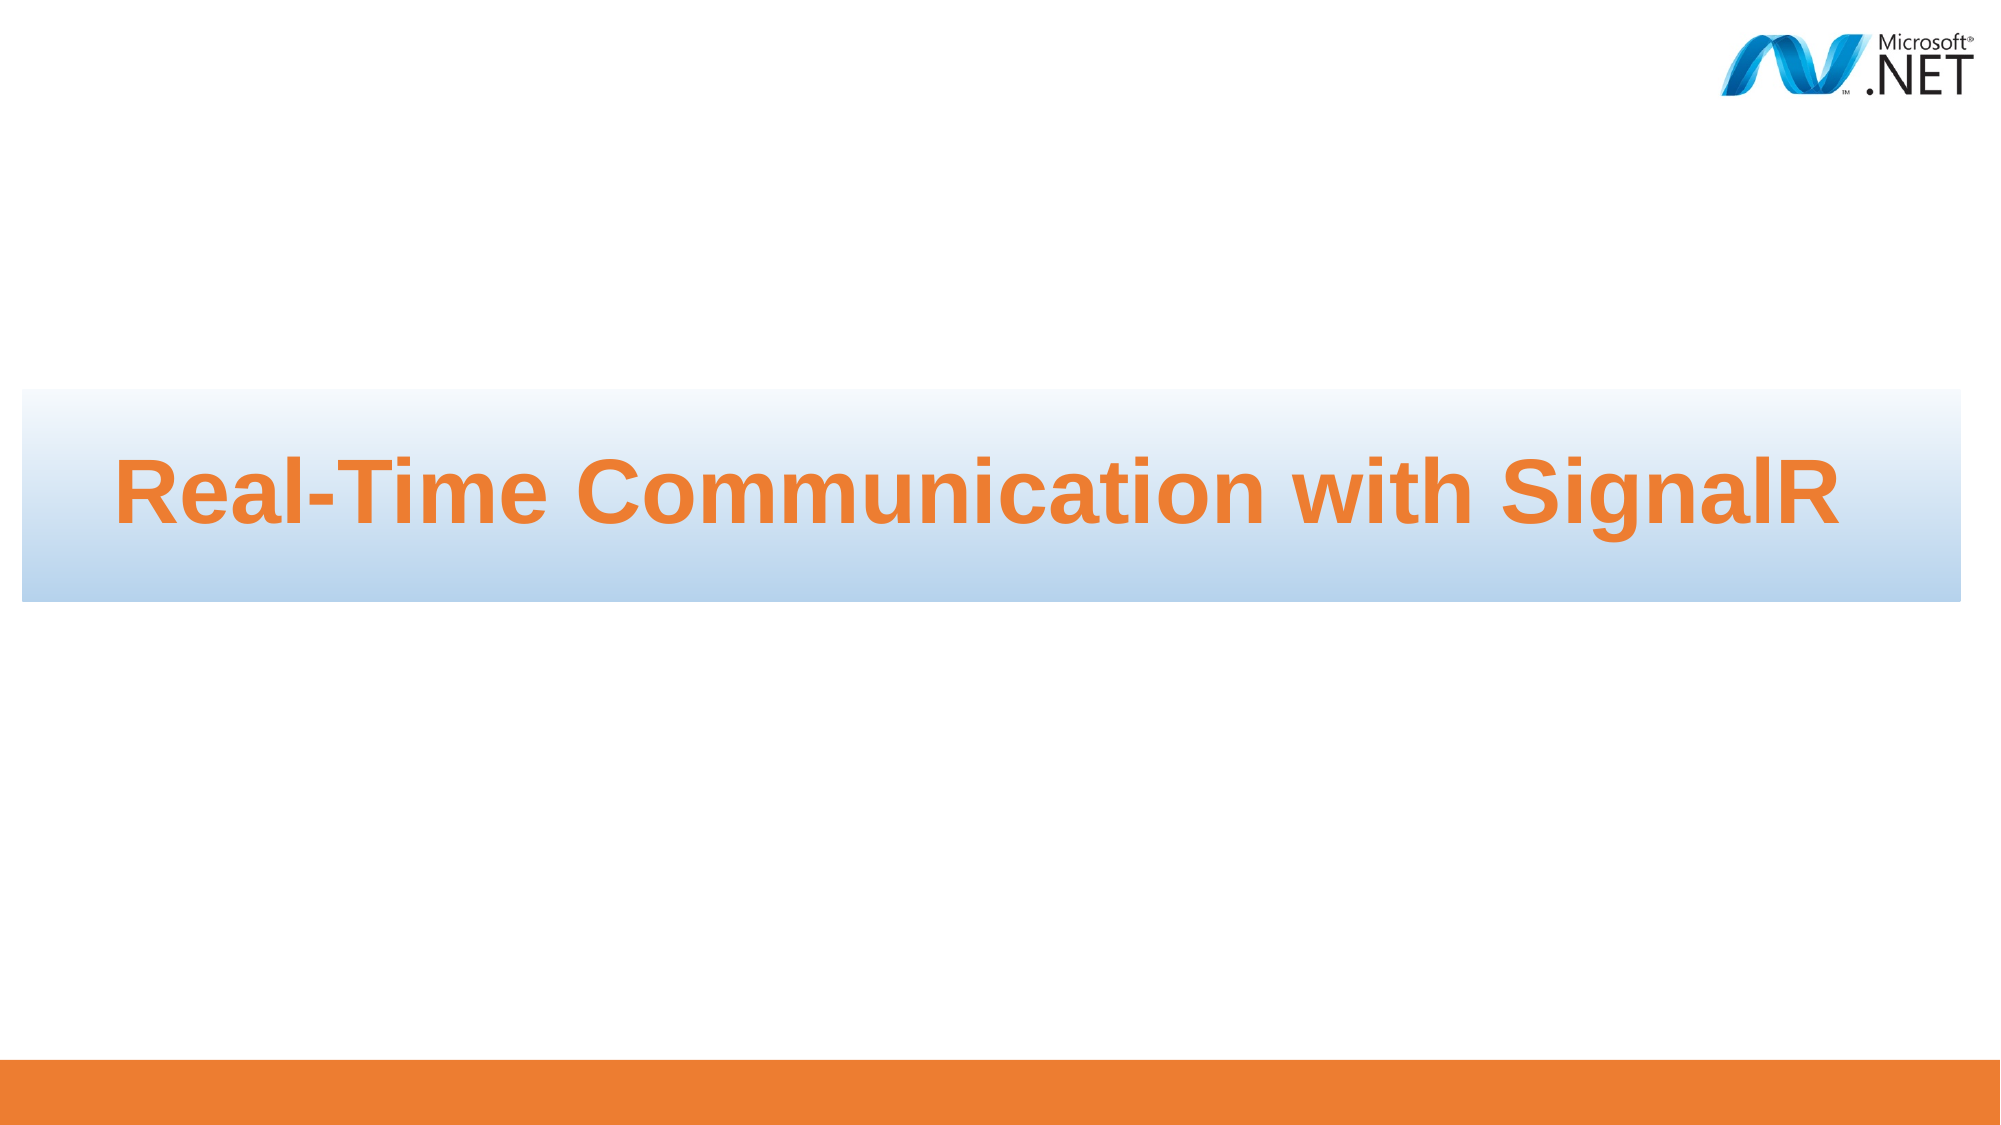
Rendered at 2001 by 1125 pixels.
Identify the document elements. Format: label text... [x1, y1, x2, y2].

picture [1685, 0, 2001, 129]
title Real-Time Communication with SignalR [22, 389, 1961, 602]
